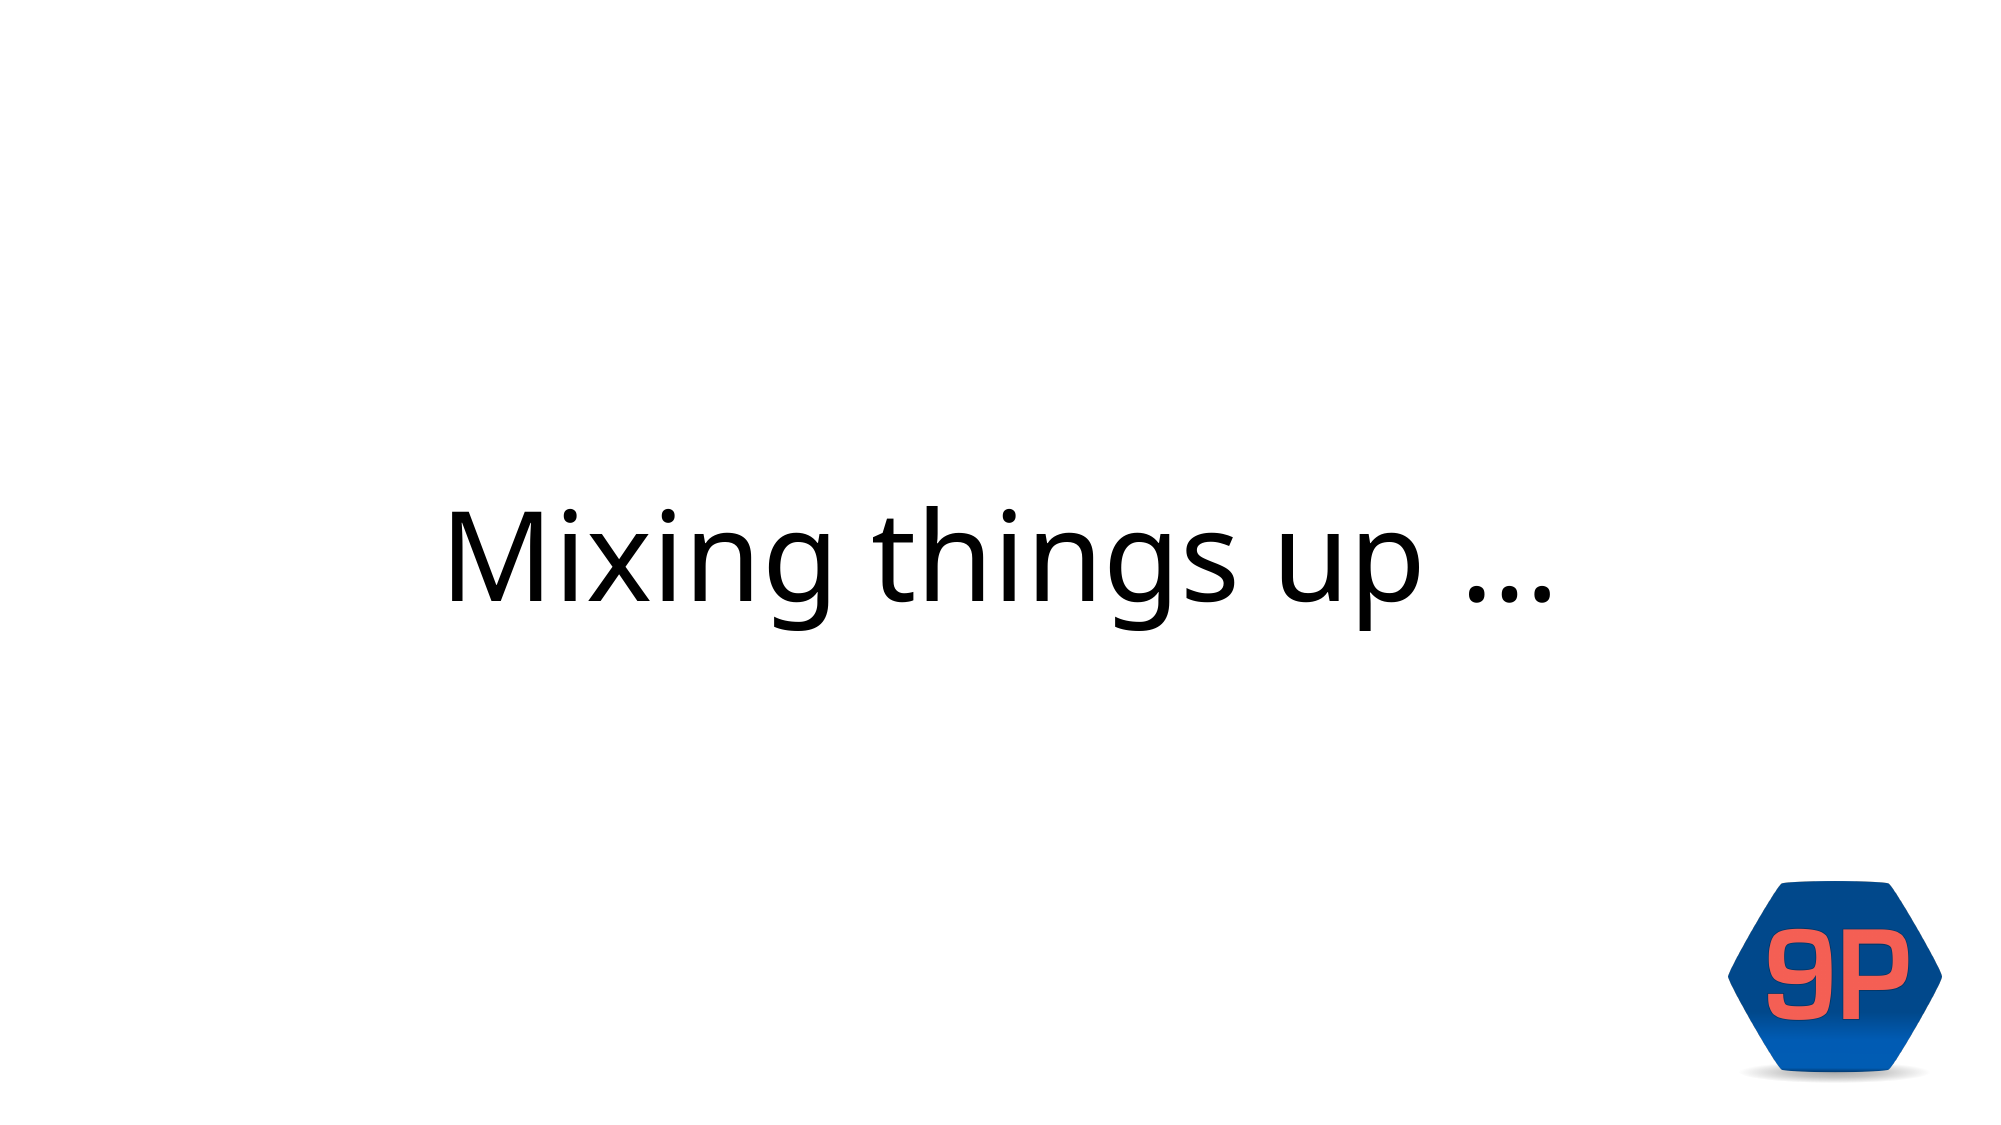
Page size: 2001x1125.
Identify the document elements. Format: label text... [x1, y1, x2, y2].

title Mixing things up … [249, 184, 1750, 937]
picture [1728, 869, 1942, 1084]
